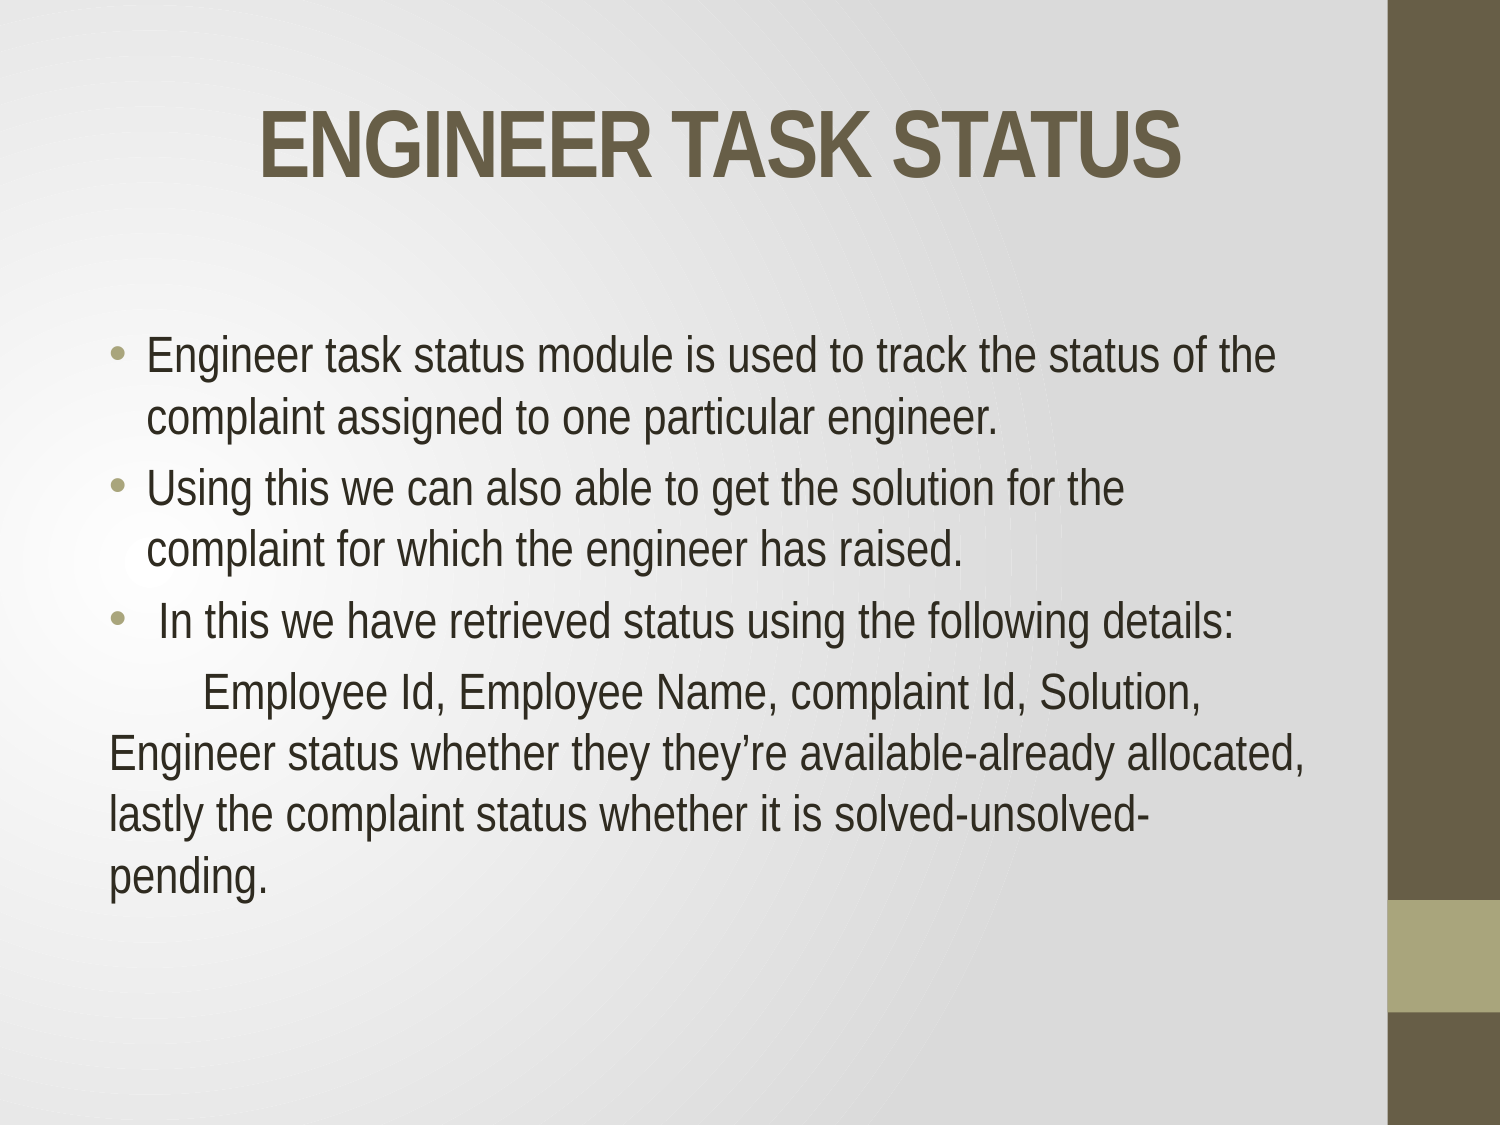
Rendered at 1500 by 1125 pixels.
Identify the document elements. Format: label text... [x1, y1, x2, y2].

list Engineer task status module is used to track the status of the complaint assigned to one particular engineer. Using this we can also able to get the solution for the complaint for which the engineer has raised. In this we have retrieved status using the following details: Employee Id, Employee Name, complaint Id, Solution, Engineer status whether they they’re available-already allocated, lastly the complaint status whether it is solved-unsolved-pending. [75, 314, 1325, 1050]
title ENGINEER TASK STATUS [75, 45, 1325, 233]
